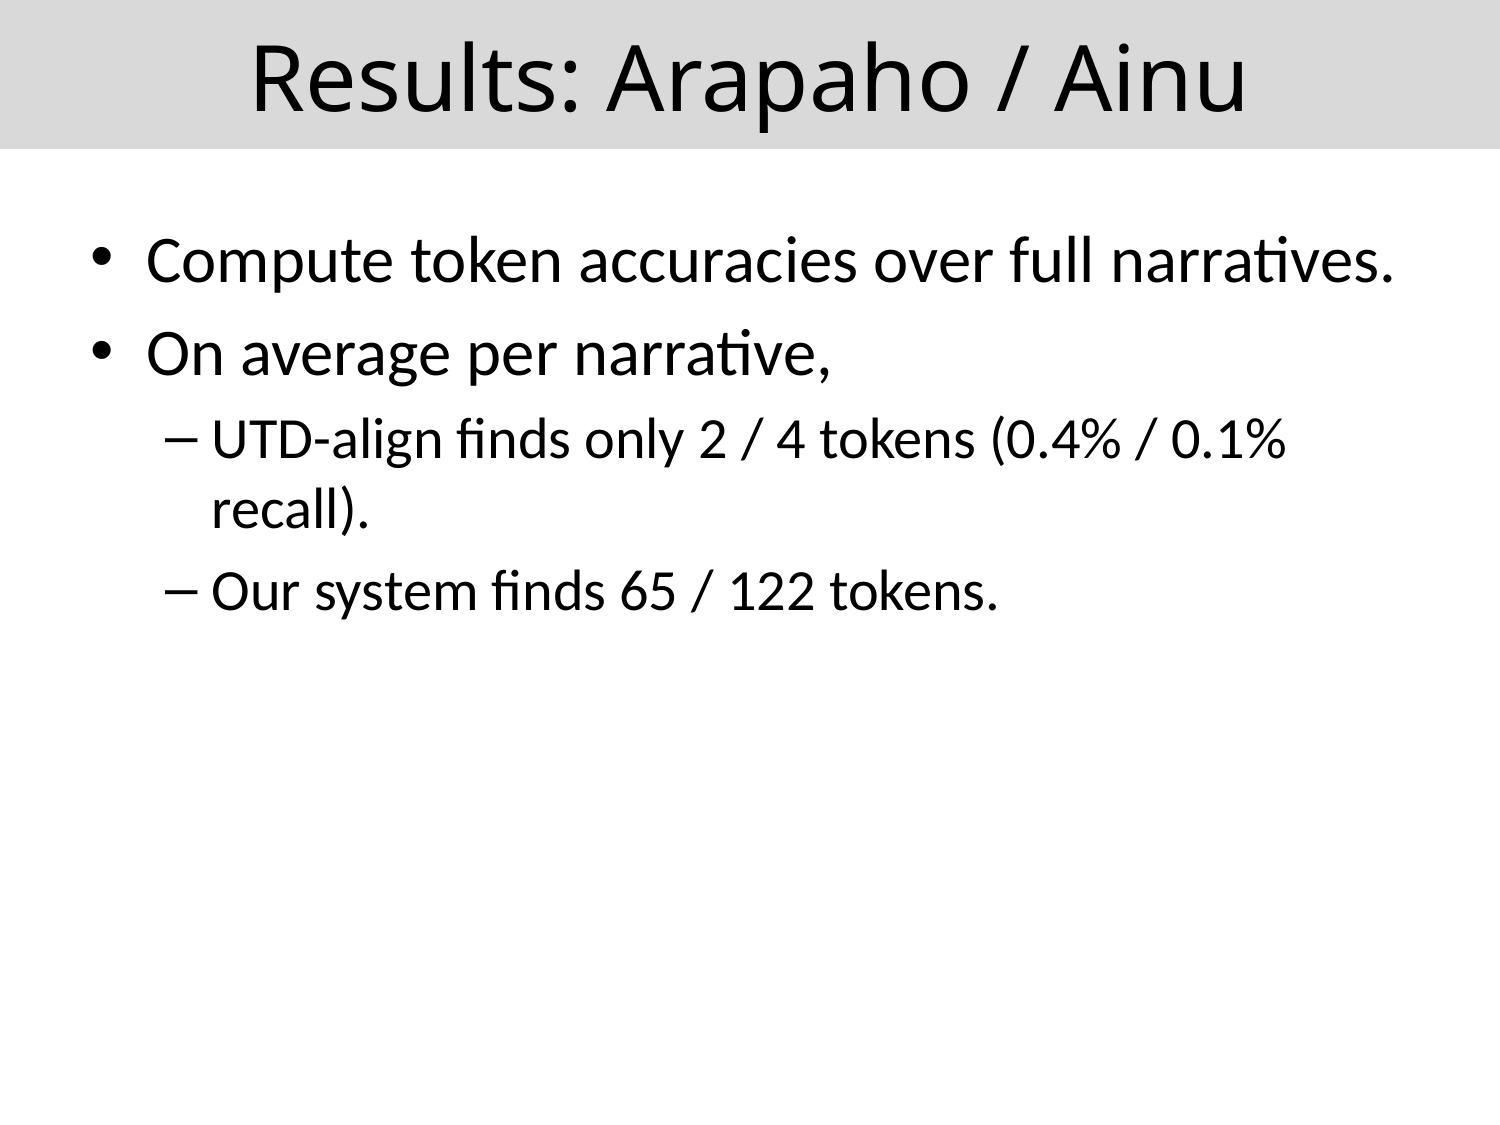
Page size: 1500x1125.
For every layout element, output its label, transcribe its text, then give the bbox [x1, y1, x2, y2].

list Compute token accuracies over full narratives. On average per narrative, UTD-align finds only 2 / 4 tokens (0.4% / 0.1% recall). Our system finds 65 / 122 tokens. [75, 208, 1425, 1005]
title Results: Arapaho / Ainu [0, 0, 1500, 149]
